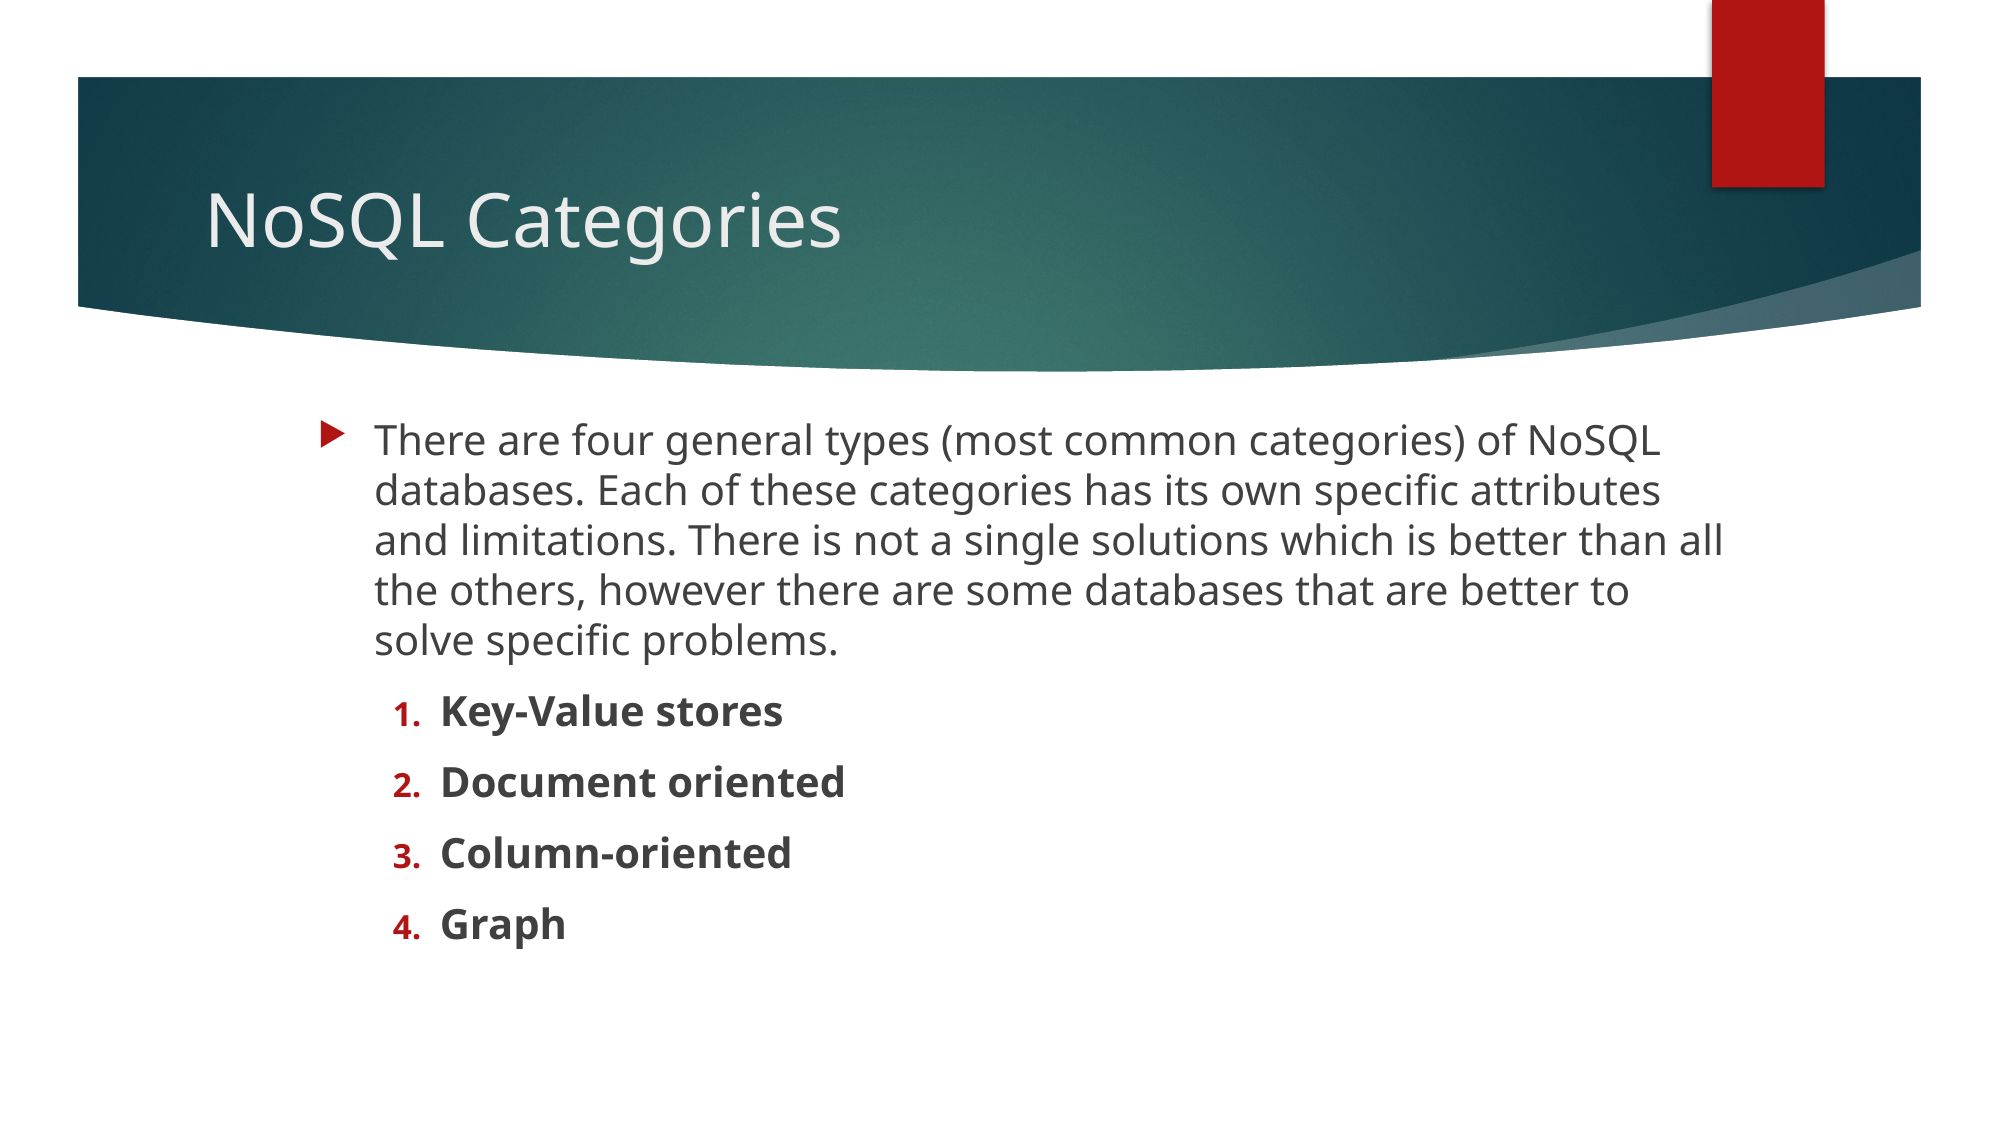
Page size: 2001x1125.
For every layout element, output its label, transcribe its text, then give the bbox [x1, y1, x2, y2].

title NoSQL Categories [189, 159, 1638, 276]
list There are four general types (most common categories) of NoSQL databases. Each of these categories has its own specific attributes and limitations. There is not a single solutions which is better than all the others, however there are some databases that are better to solve specific problems. Key-Value stores Document oriented Column-oriented Graph [302, 406, 1751, 1016]
